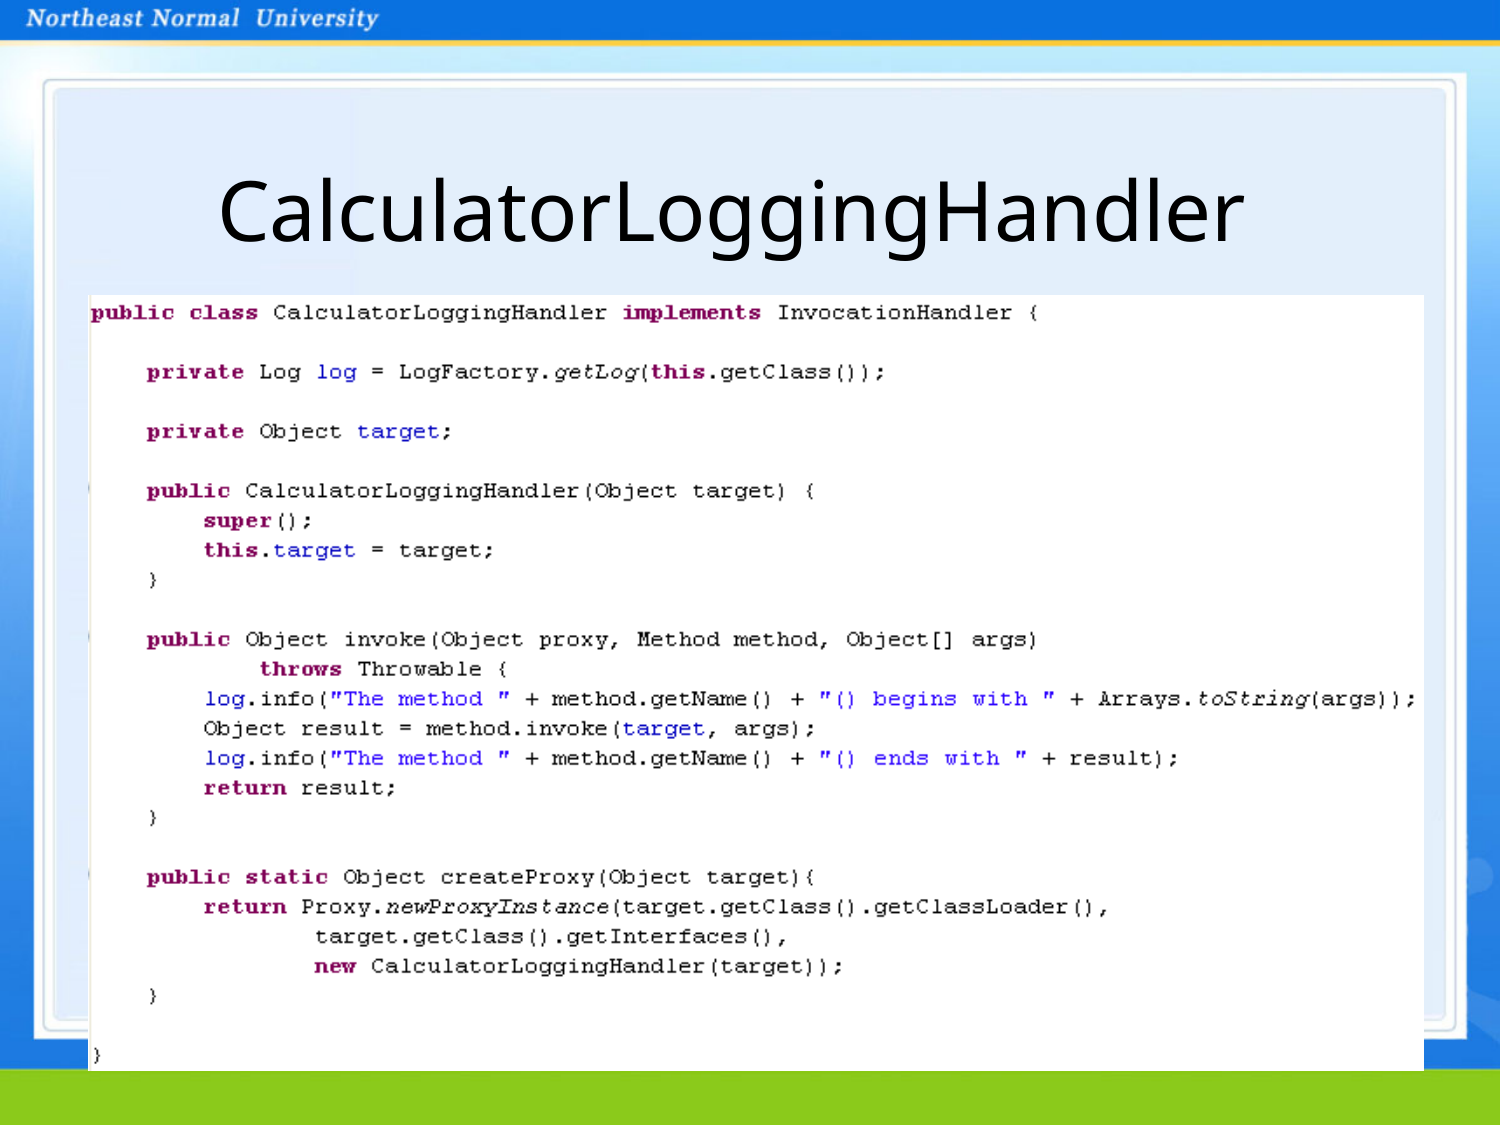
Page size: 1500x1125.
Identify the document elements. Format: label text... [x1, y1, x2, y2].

title CalculatorLoggingHandler [0, 90, 1483, 327]
picture [0, 0, 1500, 1125]
